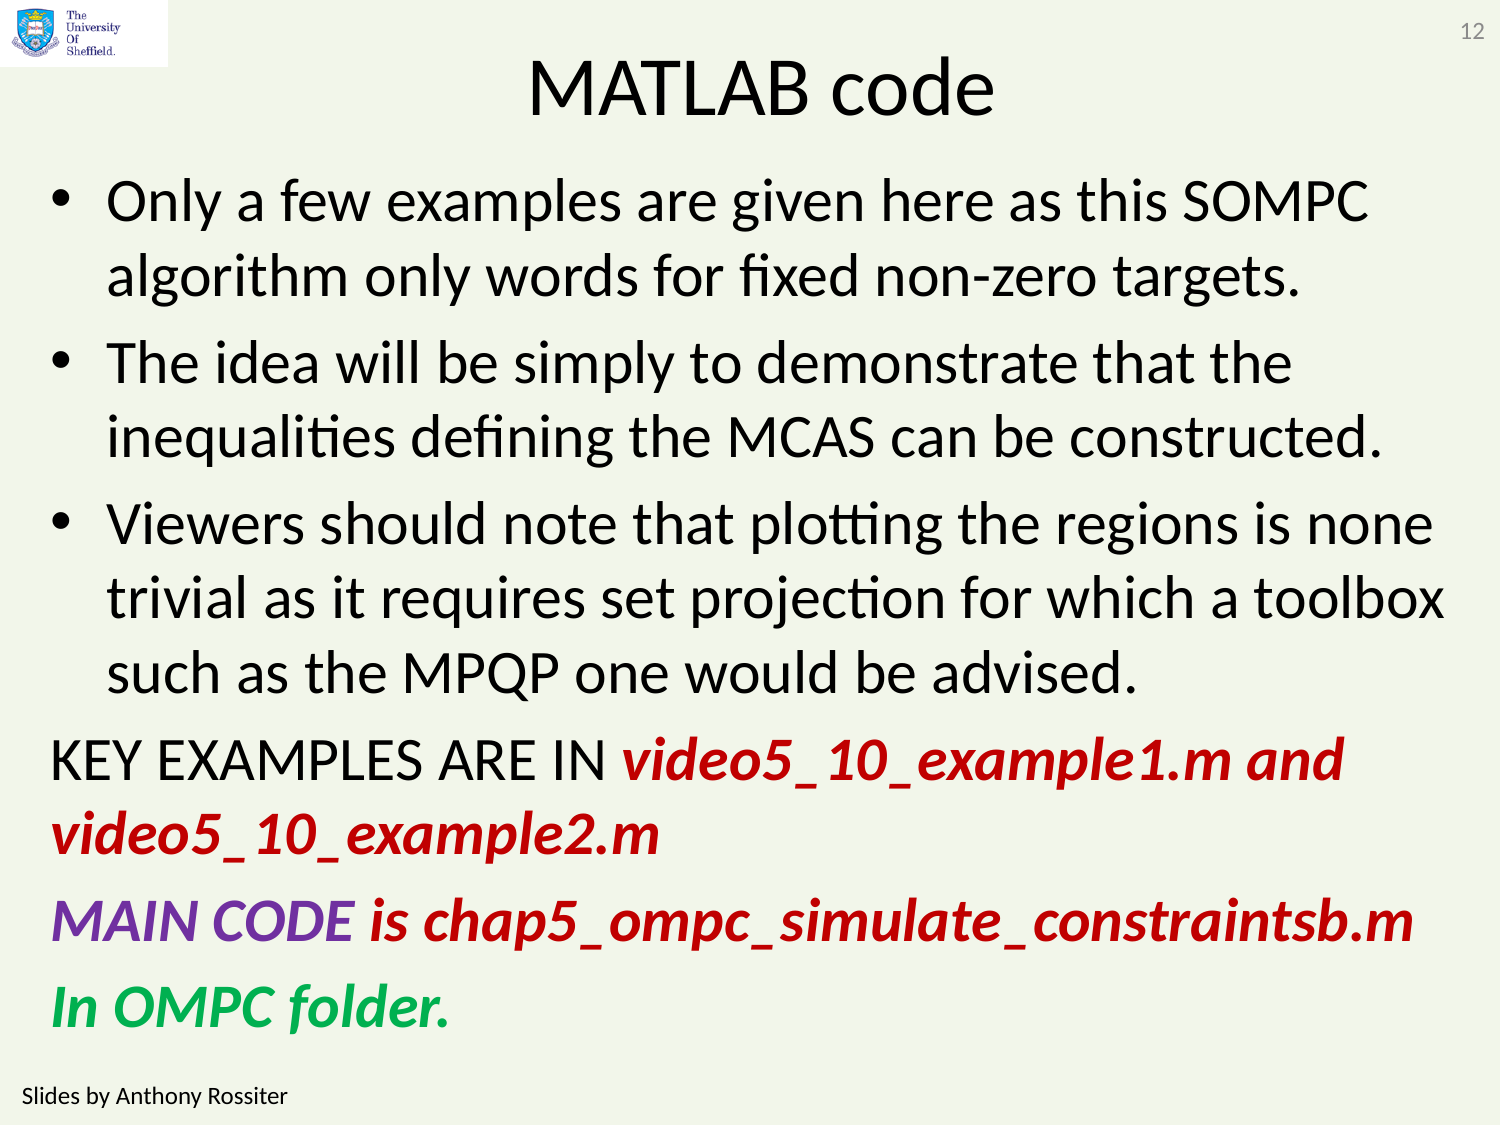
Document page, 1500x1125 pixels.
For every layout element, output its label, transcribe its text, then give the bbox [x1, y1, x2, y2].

slide_number 12 [1335, 0, 1500, 60]
picture [0, 0, 168, 67]
title MATLAB code [105, 23, 1418, 141]
footer Slides by Anthony Rossiter [0, 1065, 317, 1125]
list Only a few examples are given here as this SOMPC algorithm only words for fixed non-zero targets. The idea will be simply to demonstrate that the inequalities defining the MCAS can be constructed. Viewers should note that plotting the regions is none trivial as it requires set projection for which a toolbox such as the MPQP one would be advised. KEY EXAMPLES ARE IN video5_10_example1.m and video5_10_example2.m MAIN CODE is chap5_ompc_simulate_constraintsb.m In OMPC folder. [35, 152, 1465, 1059]
